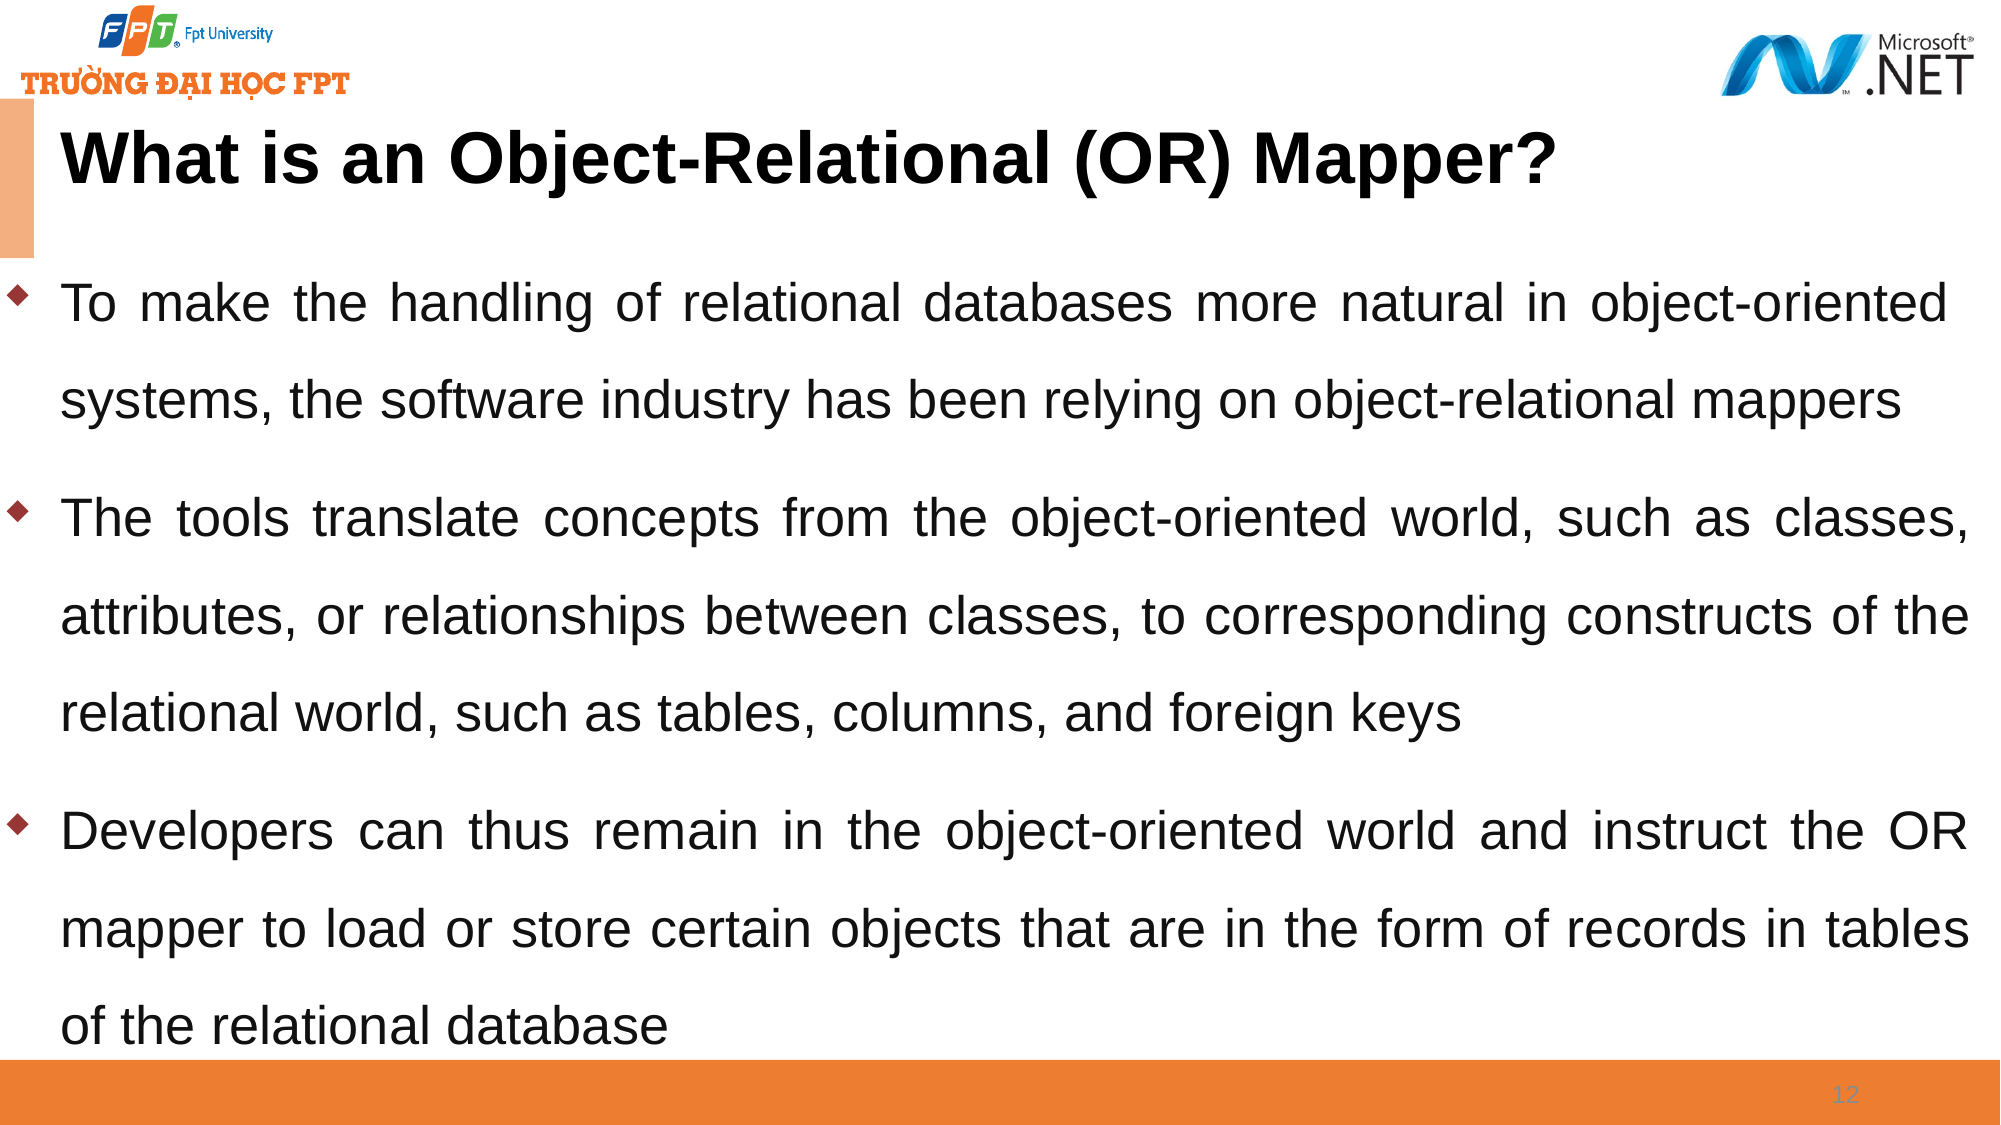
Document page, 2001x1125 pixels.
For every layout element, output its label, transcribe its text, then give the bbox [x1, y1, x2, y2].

text_box To make the handling of relational databases more natural in object-oriented systems, the software industry has been relying on object-relational mappers The tools translate concepts from the object-oriented world, such as classes, attributes, or relationships between classes, to corresponding constructs of the relational world, such as tables, columns, and foreign keys Developers can thus remain in the object-oriented world and instruct the OR mapper to load or store certain objects that are in the form of records in tables of the relational database [0, 226, 1988, 1063]
title What is an Object-Relational (OR) Mapper? [45, 112, 1957, 208]
slide_number 12 [1424, 1063, 1875, 1123]
picture [1685, 0, 2001, 129]
